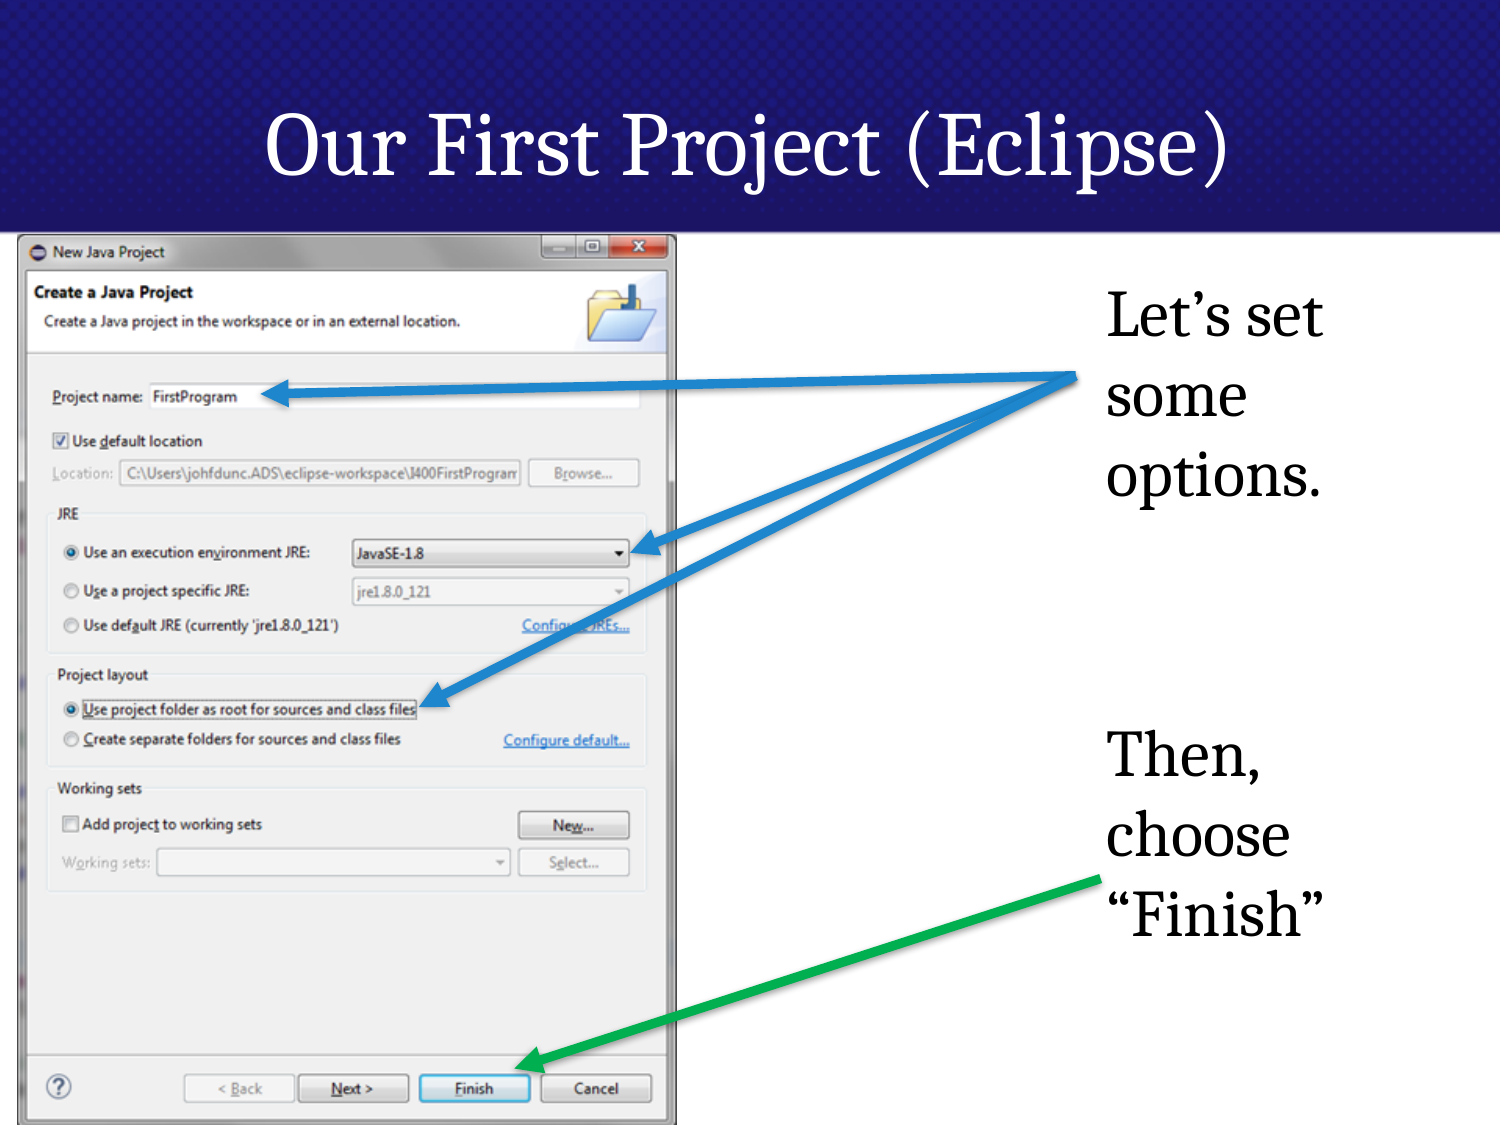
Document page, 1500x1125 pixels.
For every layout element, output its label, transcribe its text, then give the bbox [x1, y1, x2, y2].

title Our First Project (Eclipse) [75, 45, 1425, 233]
picture [0, 0, 1500, 1125]
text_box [260, 375, 417, 395]
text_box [418, 375, 1076, 708]
list Let’s set some options. Then, choose “Finish” [1091, 262, 1425, 1101]
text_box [513, 878, 1101, 1069]
